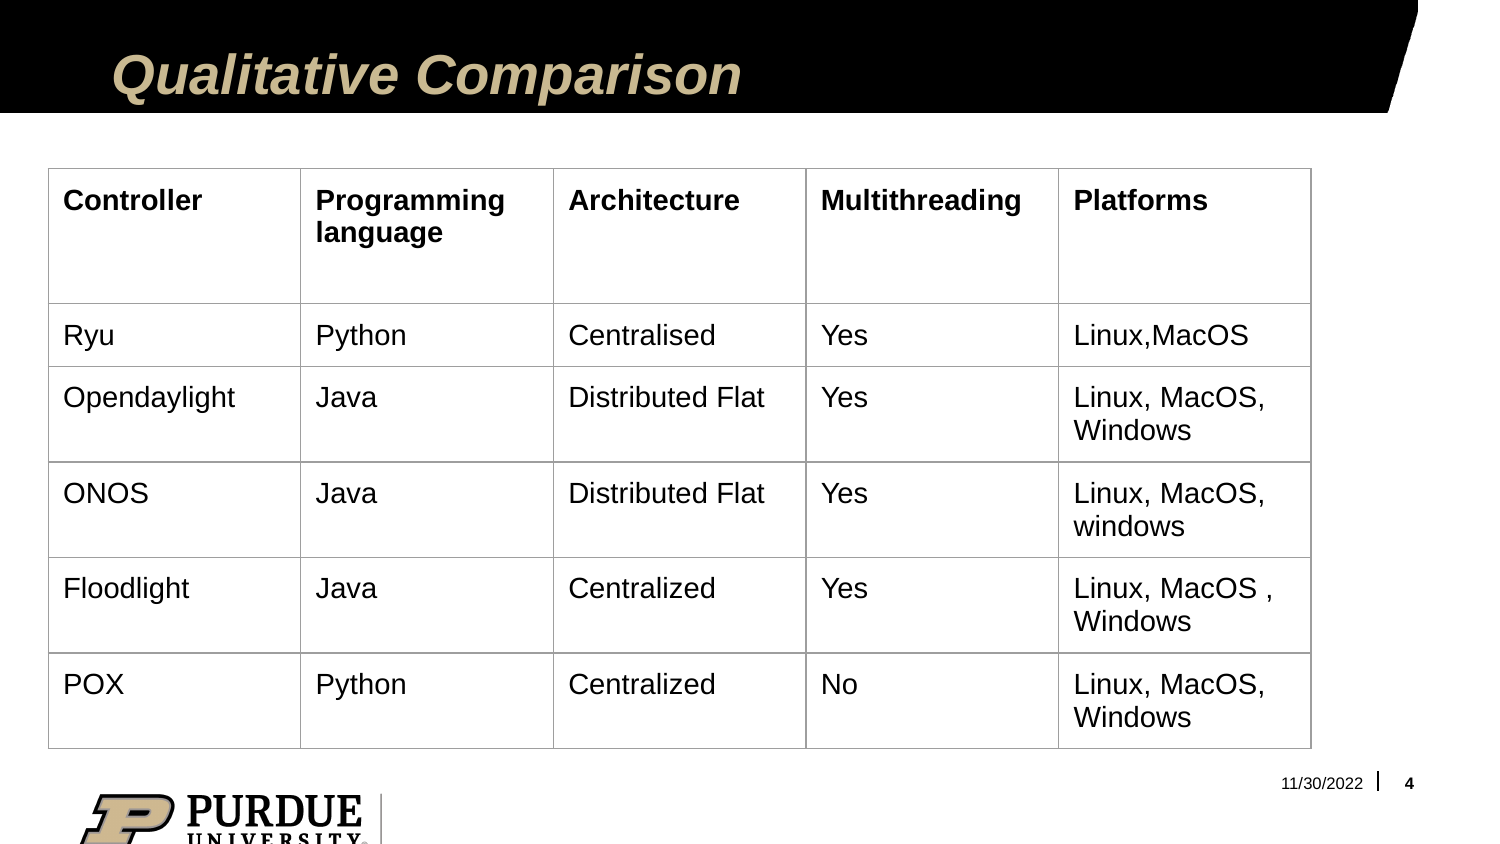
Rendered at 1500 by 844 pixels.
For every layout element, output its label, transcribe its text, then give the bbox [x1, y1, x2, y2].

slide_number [1236, 763, 1375, 803]
table_cell No [807, 654, 1058, 748]
table_cell Centralized [554, 558, 805, 652]
table_cell ONOS [49, 463, 300, 557]
table_cell Distributed Flat [554, 463, 805, 557]
table_cell Java [301, 463, 553, 557]
table_cell Centralised [554, 304, 805, 366]
table_cell Linux, MacOS, Windows [1059, 654, 1310, 748]
slide_number ‹#› [1379, 760, 1440, 806]
picture [0, 0, 1418, 113]
table_cell Yes [807, 558, 1058, 652]
table_header Platforms [1059, 169, 1310, 303]
table_cell Linux, MacOS, Windows [1059, 367, 1310, 461]
table_cell Python [301, 654, 553, 748]
table_header Multithreading [807, 169, 1058, 303]
table_header Architecture [554, 169, 805, 303]
table_cell Python [301, 304, 553, 366]
table_cell Linux,MacOS [1059, 304, 1310, 366]
table_header Programming language [301, 169, 553, 303]
table_cell Centralized [554, 654, 805, 748]
table_cell Linux, MacOS, windows [1059, 463, 1310, 557]
table_cell Ryu [49, 304, 300, 366]
table_cell Opendaylight [49, 367, 300, 461]
table_header Controller [49, 169, 300, 303]
table_cell Java [301, 367, 553, 461]
title Qualitative Comparison [109, 44, 1250, 168]
table_cell Yes [807, 463, 1058, 557]
table_cell Floodlight [49, 558, 300, 652]
table_cell Linux, MacOS , Windows [1059, 558, 1310, 652]
table_cell Java [301, 558, 553, 652]
table_cell POX [49, 654, 300, 748]
table_cell Yes [807, 367, 1058, 461]
picture [78, 791, 383, 844]
table_cell Distributed Flat [554, 367, 805, 461]
table_cell Yes [807, 304, 1058, 366]
